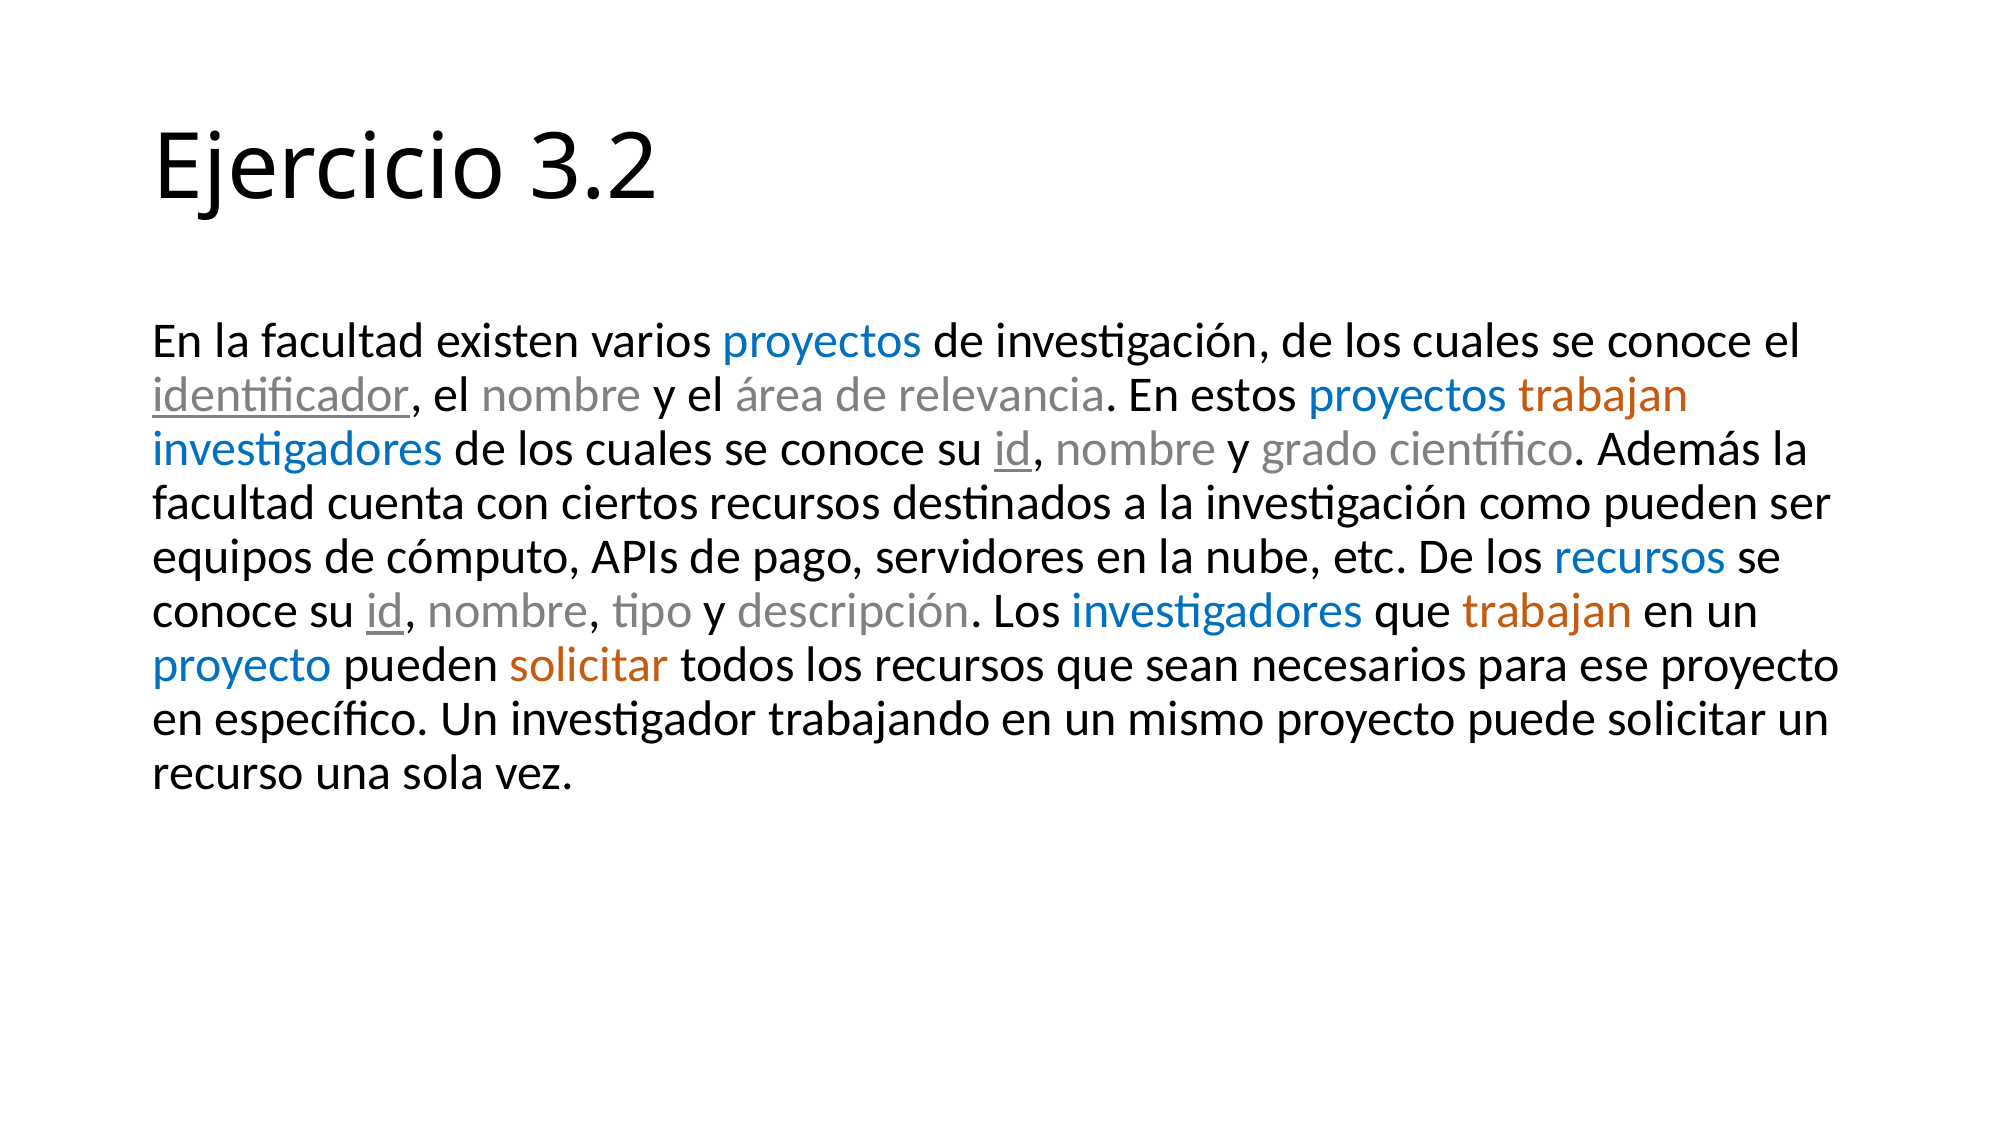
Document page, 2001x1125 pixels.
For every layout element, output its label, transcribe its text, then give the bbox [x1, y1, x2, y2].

list En la facultad existen varios proyectos de investigación, de los cuales se conoce el identificador, el nombre y el área de relevancia. En estos proyectos trabajan investigadores de los cuales se conoce su id, nombre y grado científico. Además la facultad cuenta con ciertos recursos destinados a la investigación como pueden ser equipos de cómputo, APIs de pago, servidores en la nube, etc. De los recursos se conoce su id, nombre, tipo y descripción. Los investigadores que trabajan en un proyecto pueden solicitar todos los recursos que sean necesarios para ese proyecto en específico. Un investigador trabajando en un mismo proyecto puede solicitar un recurso una sola vez. [137, 307, 1863, 1014]
title Ejercicio 3.2 [137, 59, 1863, 278]
